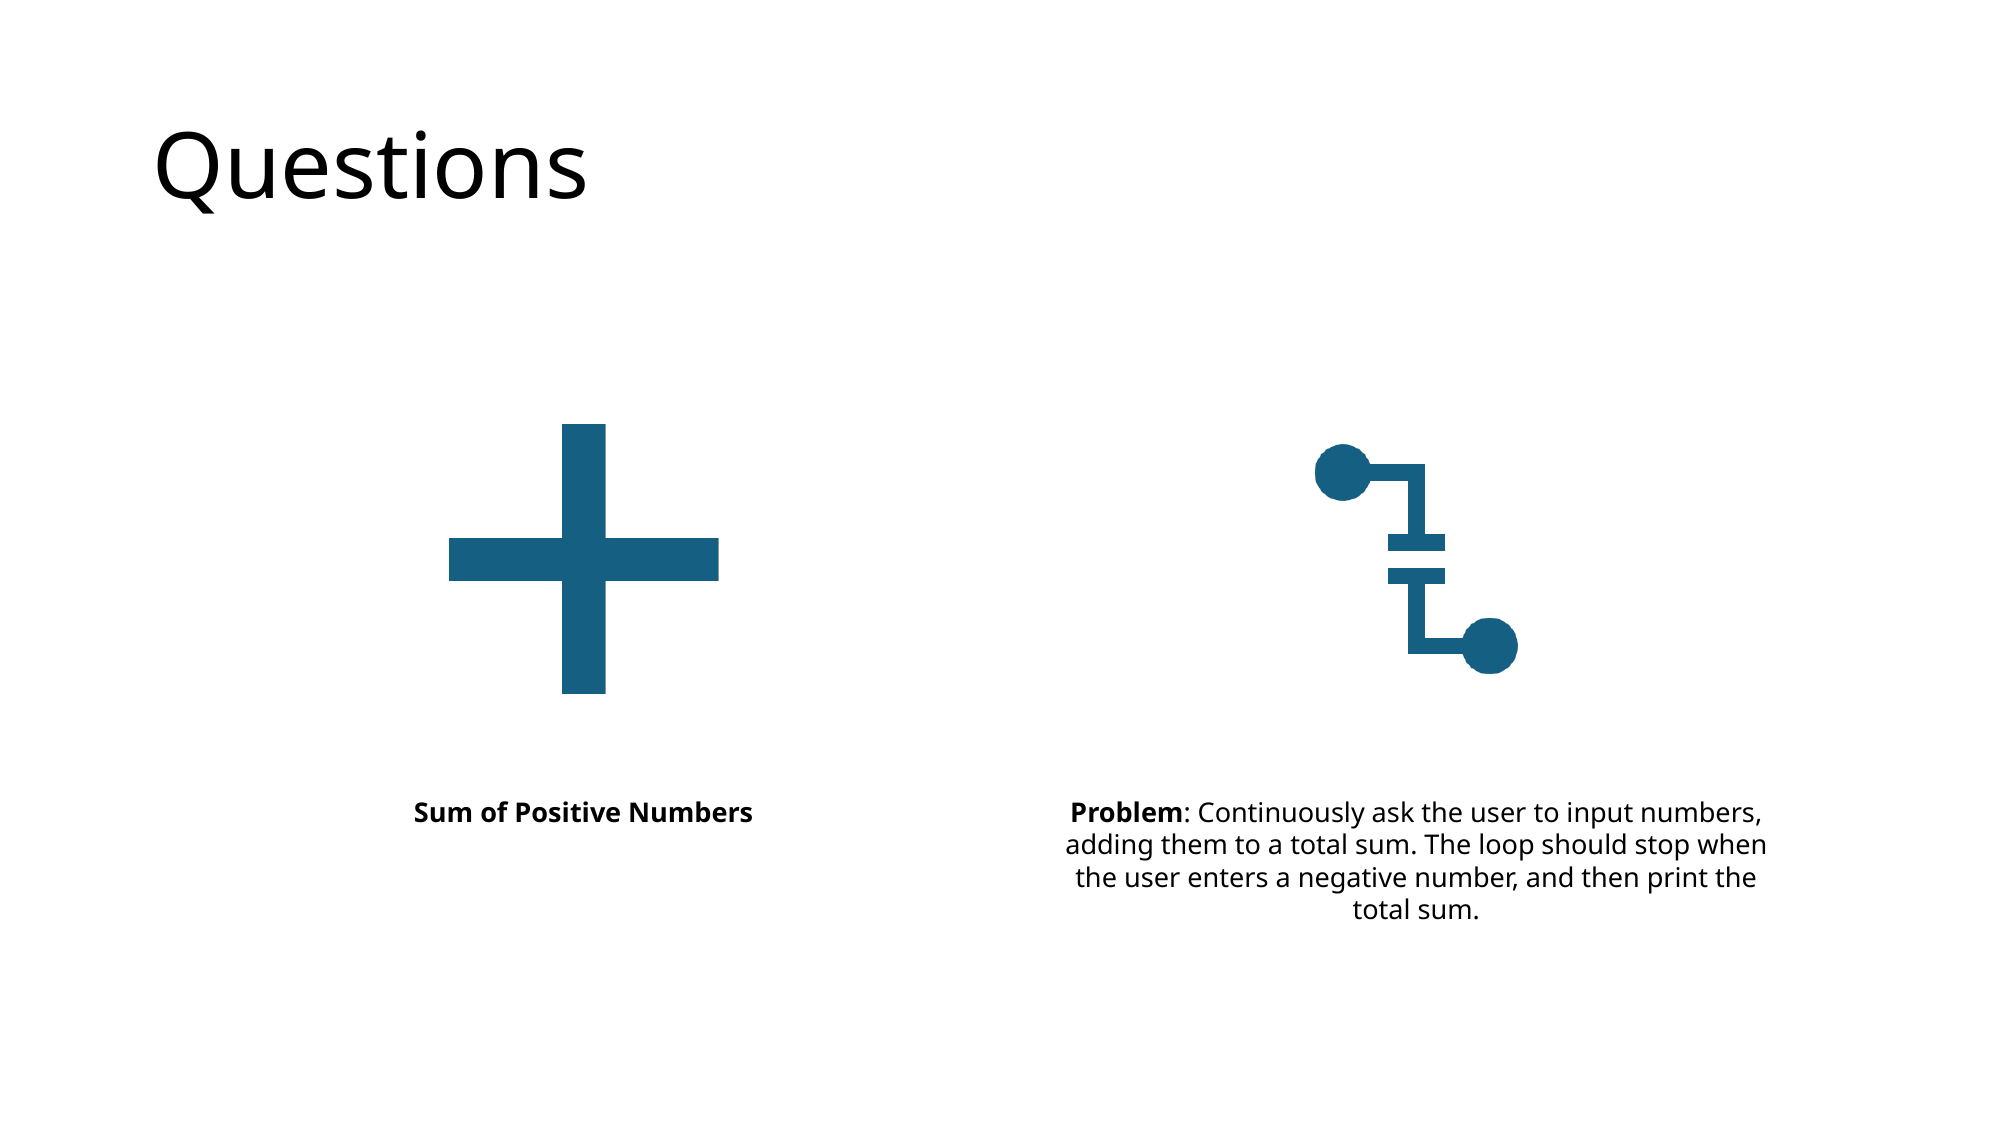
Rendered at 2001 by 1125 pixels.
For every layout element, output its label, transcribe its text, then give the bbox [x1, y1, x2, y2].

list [136, 298, 1863, 1014]
title Questions [137, 59, 1863, 278]
